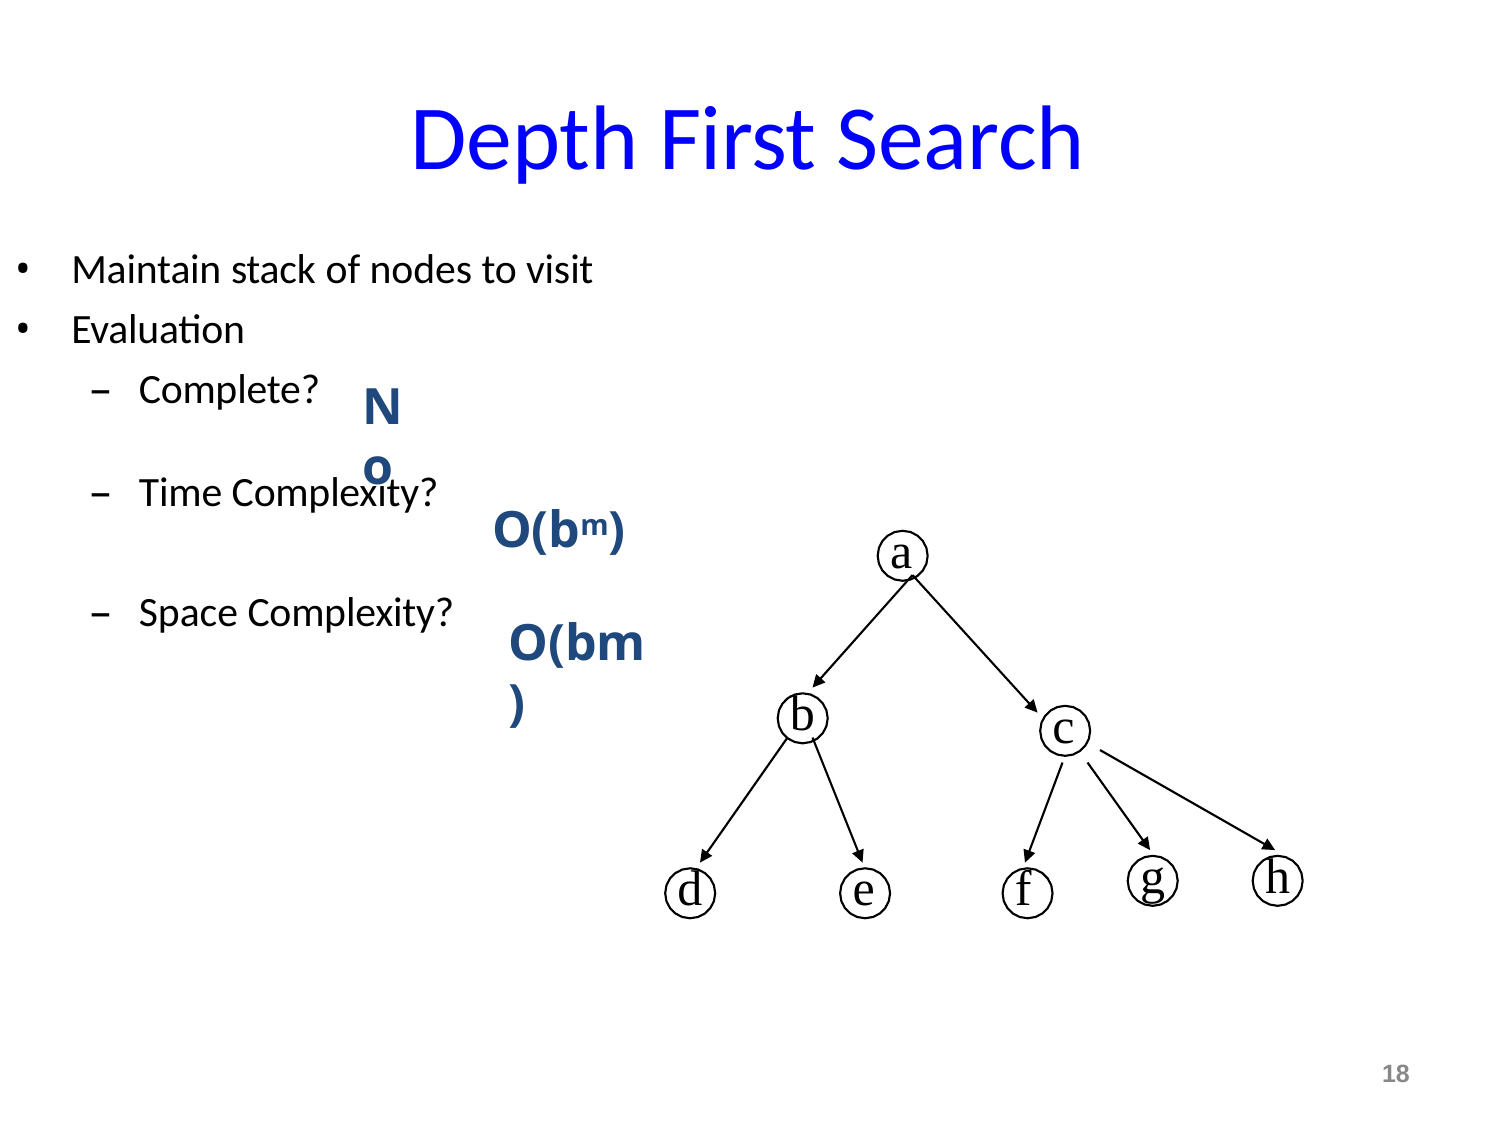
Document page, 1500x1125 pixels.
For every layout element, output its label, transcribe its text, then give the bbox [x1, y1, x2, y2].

text_box [1127, 861, 1137, 901]
text_box a [887, 516, 915, 579]
text_box [1168, 861, 1178, 901]
text_box [1017, 869, 1053, 919]
text_box [777, 699, 787, 737]
slide_number 18 [1375, 1057, 1417, 1125]
text_box f [1012, 853, 1034, 916]
text_box e [850, 853, 877, 872]
text_box [1099, 749, 1276, 851]
text_box c [1050, 691, 1077, 754]
text_box [1077, 709, 1091, 753]
text_box [1293, 861, 1303, 901]
text_box g [1137, 841, 1168, 904]
text_box – Complete? [87, 360, 322, 413]
text_box [811, 737, 864, 863]
text_box – Time Complexity? [87, 462, 441, 515]
text_box [665, 868, 716, 919]
text_box No [360, 372, 432, 495]
text_box [1252, 861, 1262, 901]
text_box [1086, 761, 1151, 851]
text_box [1023, 762, 1064, 863]
text_box [1040, 711, 1050, 751]
text_box [812, 574, 1038, 713]
text_box [840, 868, 891, 919]
text_box h [1262, 841, 1293, 904]
text_box O(bm) O(bm) [485, 495, 660, 730]
text_box [818, 698, 828, 738]
text_box [700, 736, 789, 863]
text_box [877, 536, 887, 576]
text_box Maintain stack of nodes to visit Evaluation [12, 230, 599, 353]
text_box [915, 534, 928, 577]
text_box d [675, 853, 705, 872]
title Depth First Search [408, 75, 1092, 266]
text_box b [787, 678, 818, 741]
text_box [1002, 873, 1012, 913]
text_box – Space Complexity? [87, 582, 457, 635]
